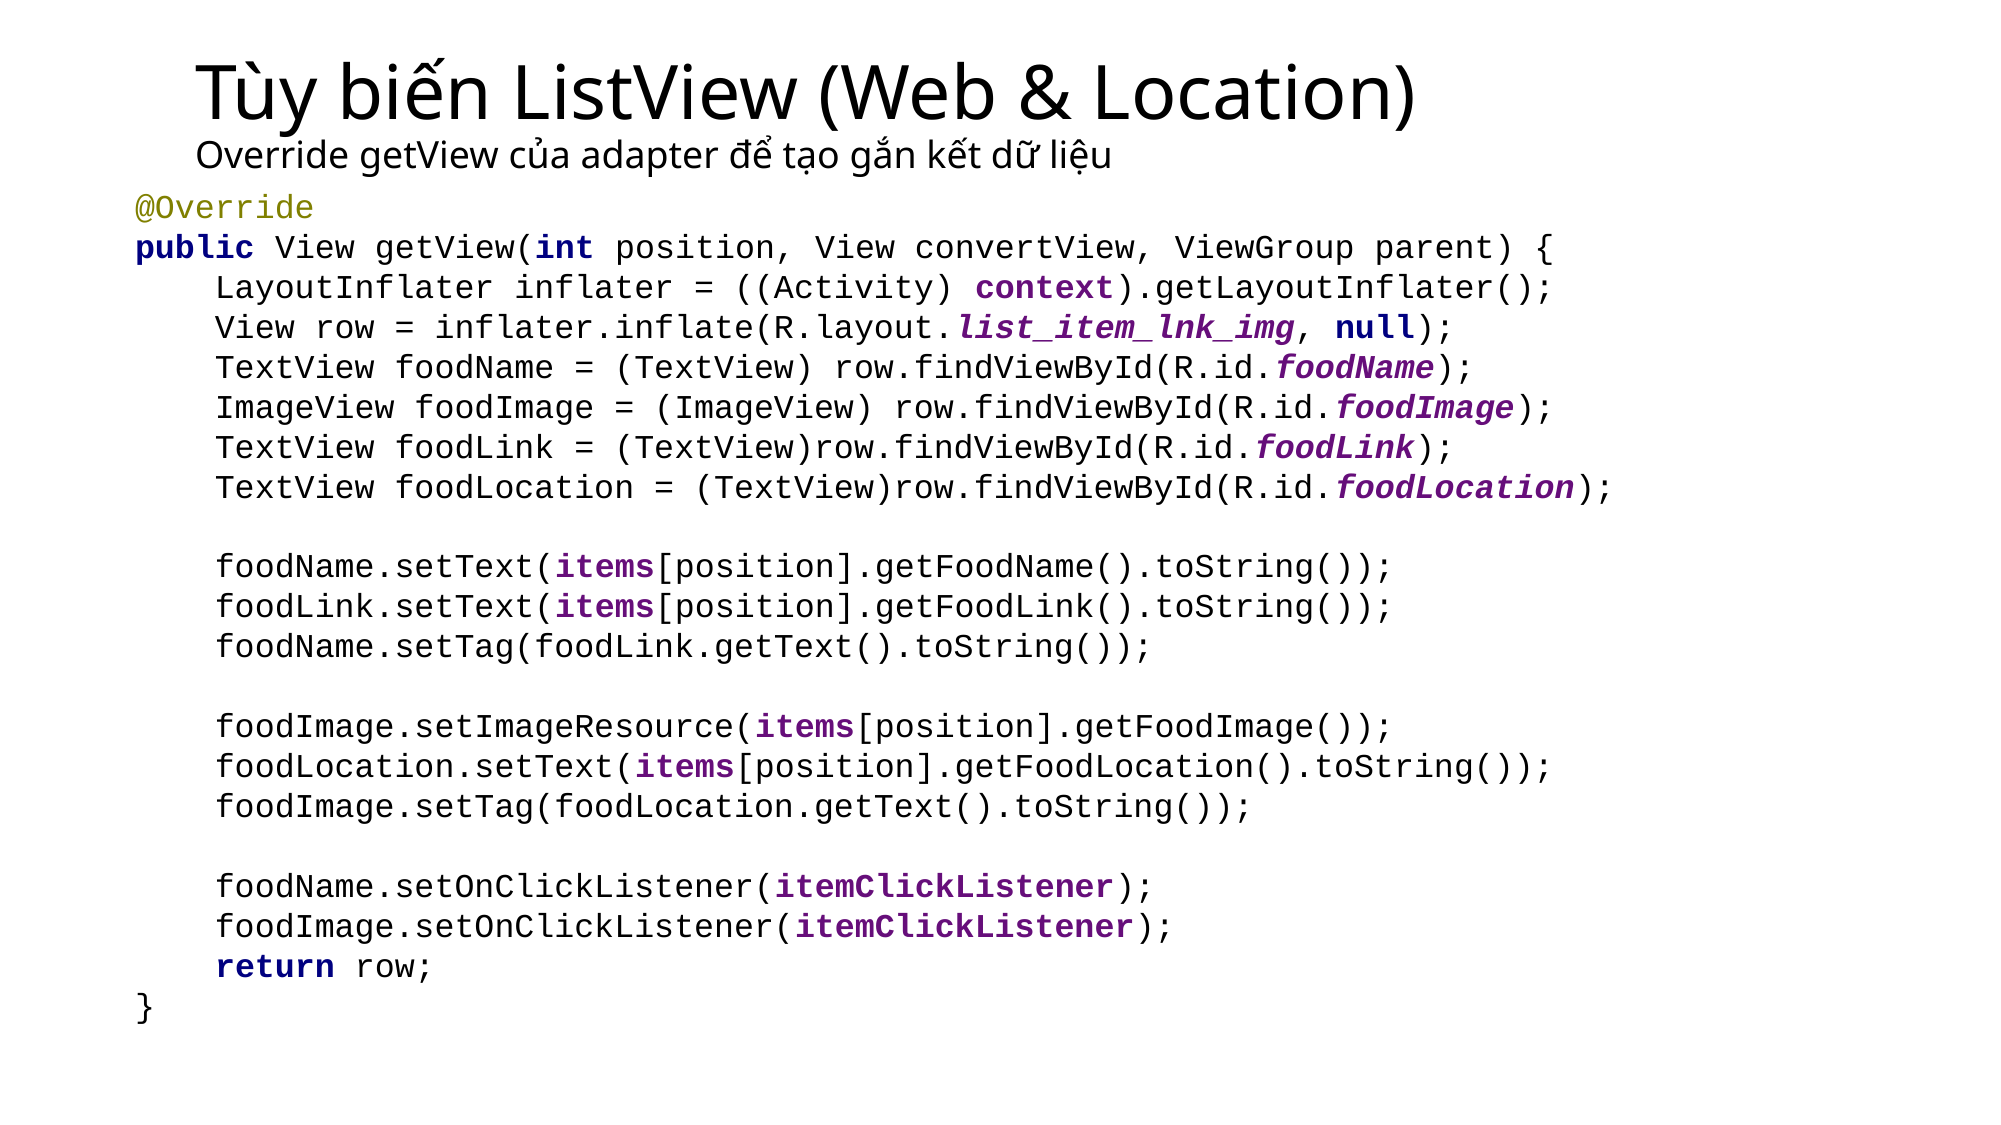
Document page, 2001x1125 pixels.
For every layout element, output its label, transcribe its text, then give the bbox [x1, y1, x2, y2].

text_box @Override public View getView(int position, View convertView, ViewGroup parent) { LayoutInflater inflater = ((Activity) context).getLayoutInflater(); View row = inflater.inflate(R.layout.list_item_lnk_img, null); TextView foodName = (TextView) row.findViewById(R.id.foodName); ImageView foodImage = (ImageView) row.findViewById(R.id.foodImage); TextView foodLink = (TextView)row.findViewById(R.id.foodLink); TextView foodLocation = (TextView)row.findViewById(R.id.foodLocation); foodName.setText(items[position].getFoodName().toString()); foodLink.setText(items[position].getFoodLink().toString()); foodName.setTag(foodLink.getText().toString()); foodImage.setImageResource(items[position].getFoodImage()); foodLocation.setText(items[position].getFoodLocation().toString()); foodImage.setTag(foodLocation.getText().toString()); foodName.setOnClickListener(itemClickListener); foodImage.setOnClickListener(itemClickListener); return row; } [120, 177, 1631, 1032]
title Tùy biến ListView (Web & Location) Override getView của adapter để tạo gắn kết dữ liệu [180, 47, 1830, 185]
